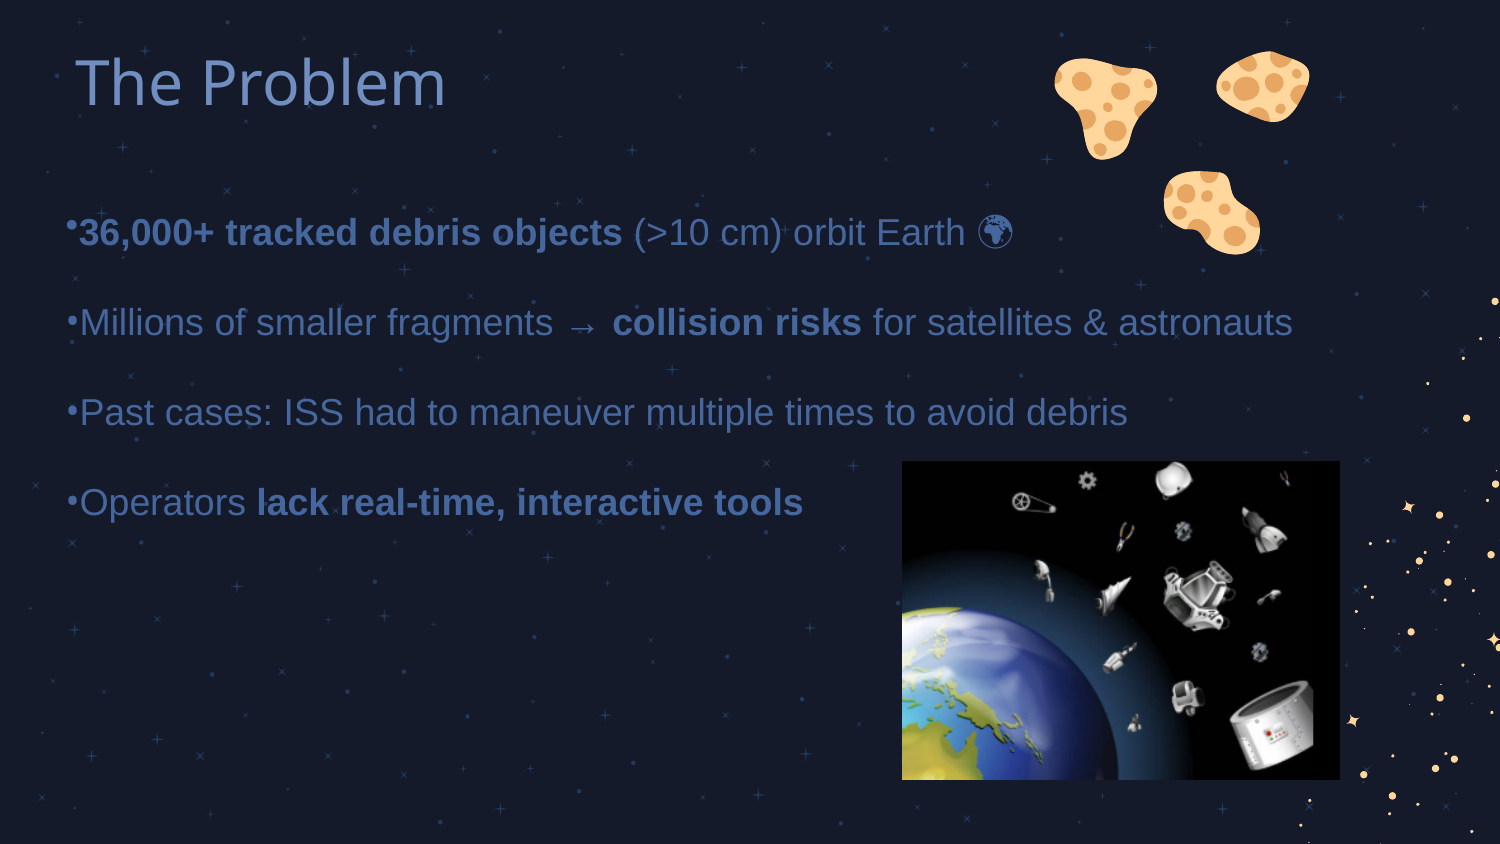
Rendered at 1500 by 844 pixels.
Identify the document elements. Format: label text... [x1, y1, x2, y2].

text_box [1052, 48, 1321, 261]
title The Problem [50, 37, 474, 120]
list 36,000+ tracked debris objects (>10 cm) orbit Earth 🌍 Millions of smaller fragments → collision risks for satellites & astronauts Past cases: ISS had to maneuver multiple times to avoid debris Operators lack real-time, interactive tools [50, 120, 1321, 610]
picture [901, 461, 1340, 780]
